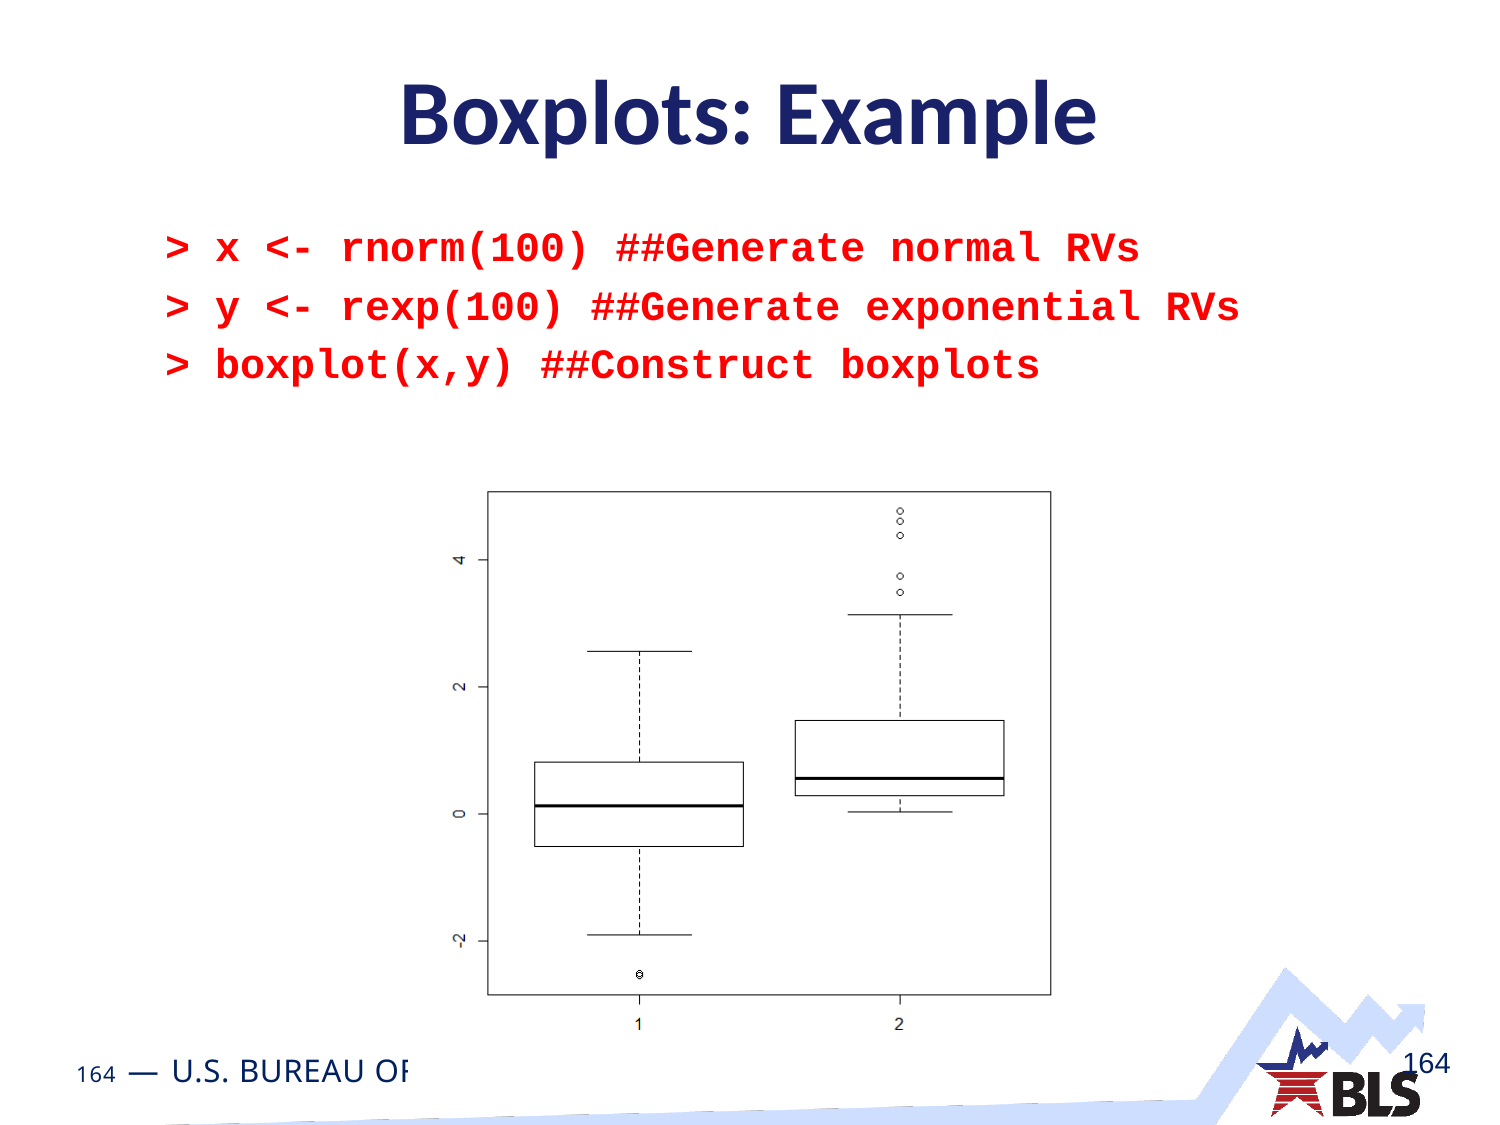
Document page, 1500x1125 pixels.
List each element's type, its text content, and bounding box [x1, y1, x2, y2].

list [408, 412, 1092, 1095]
title Boxplots: Example [74, 44, 1426, 226]
slide_number 164 [1387, 1037, 1500, 1098]
list > x <- rnorm(100) ##Generate normal RVs > y <- rexp(100) ##Generate exponential RVs > boxplot(x,y) ##Construct boxplots [149, 212, 1426, 956]
picture [40, 967, 1425, 1125]
